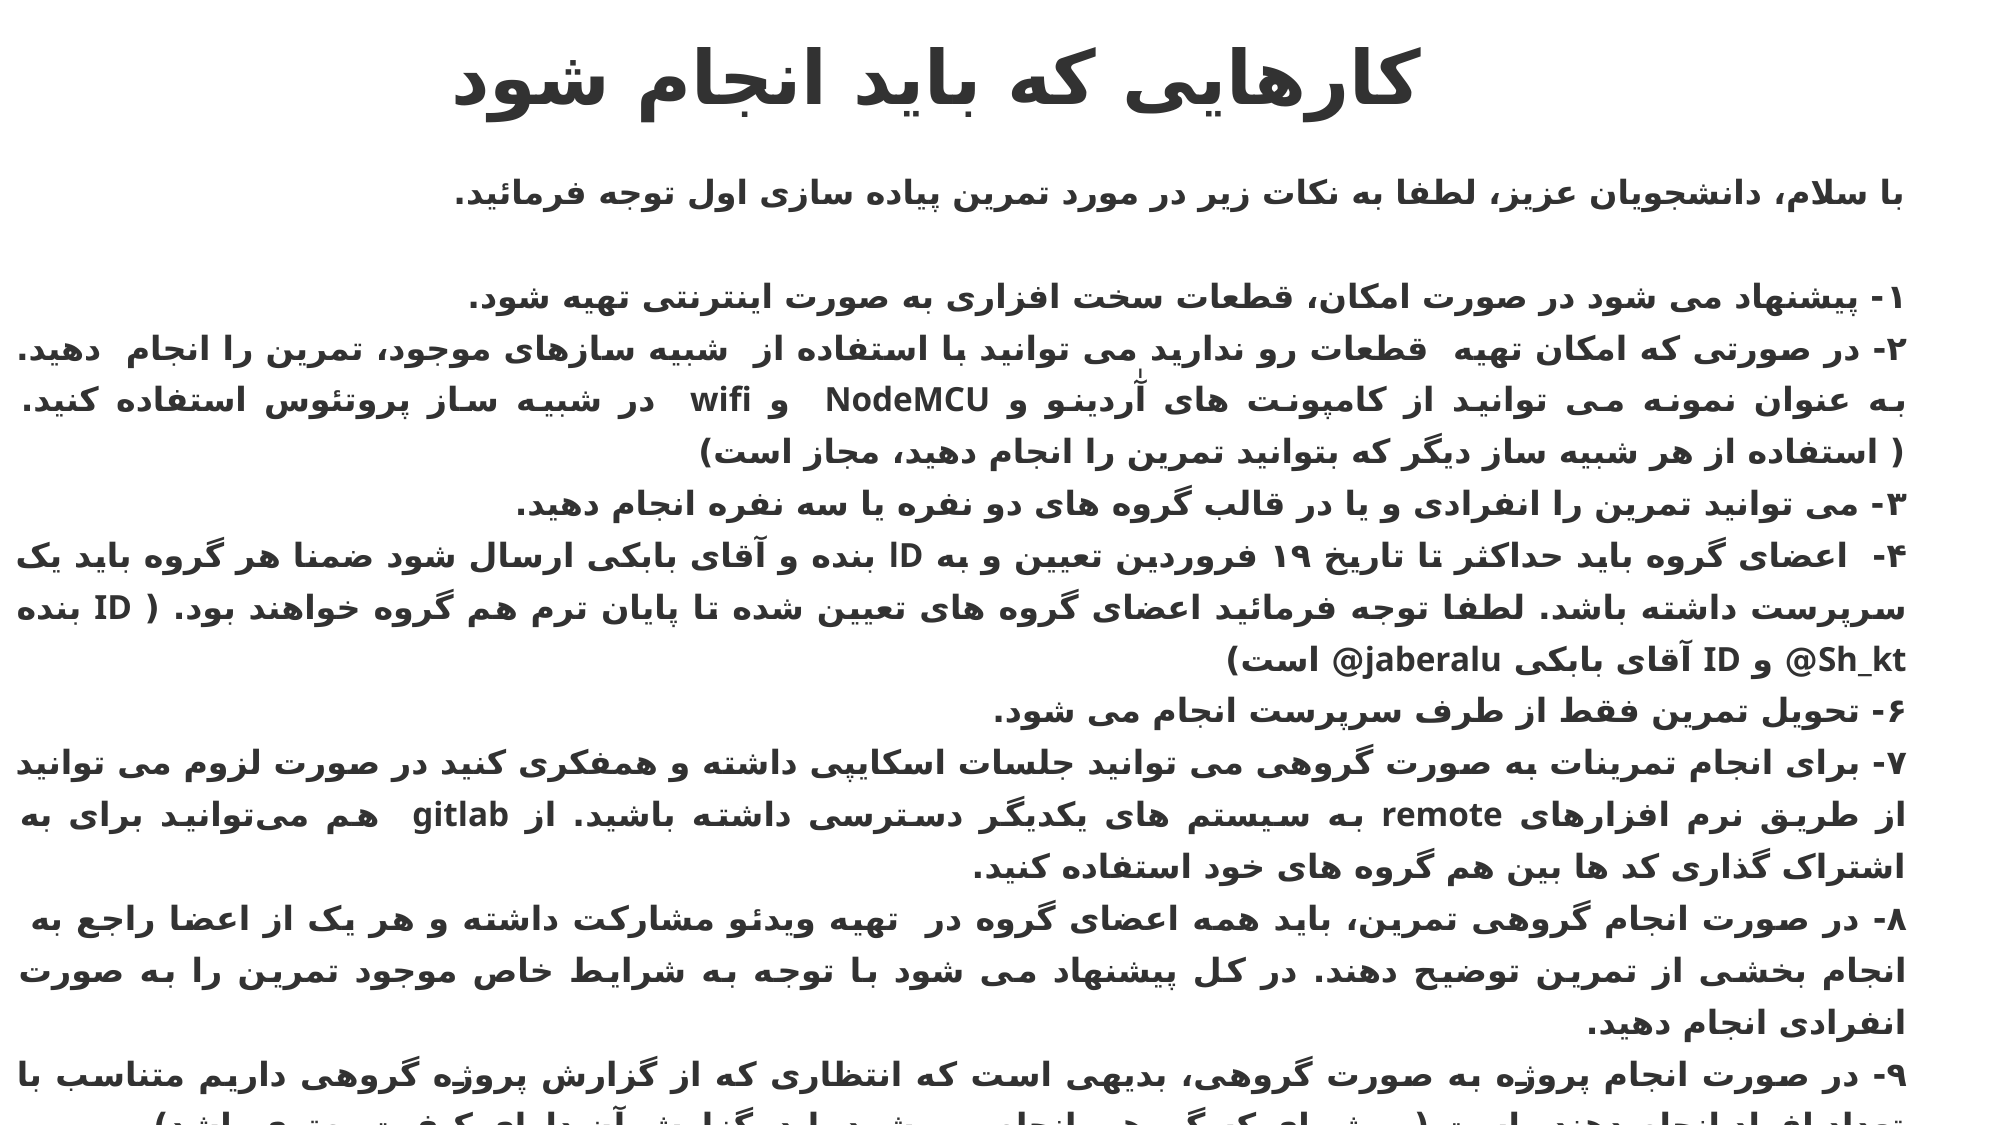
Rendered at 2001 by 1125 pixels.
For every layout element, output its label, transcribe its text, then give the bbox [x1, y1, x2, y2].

text_box با سلام، دانشجویان عزیز، لطفا به نکات زیر در مورد تمرین پیاده سازی اول توجه فرمائید. ۱- پیشنهاد می شود در صورت امکان، قطعات سخت افزاری به صورت اینترنتی تهیه شود. ۲- در صورتی که امکان تهیه قطعات رو ندارید می توانید با استفاده از شبیه سازهای موجود، تمرین را انجام دهید. به عنوان نمونه می توانید از کامپونت های آٰردینو و NodeMCU و wifi در شبیه ساز پروتئوس استفاده کنید. ( استفاده از هر شبیه ساز دیگر که بتوانید تمرین را انجام دهید، مجاز است) ۳- می توانید تمرین را انفرادی و یا در قالب گروه های دو نفره یا سه نفره انجام دهید. ۴- اعضای گروه باید حداکثر تا تاریخ ۱۹ فروردین تعیین و به lD بنده و آقای بابکی ارسال شود ضمنا هر گروه باید یک سرپرست داشته باشد. لطفا توجه فرمائید اعضای گروه های تعیین شده تا پایان ترم هم گروه خواهند بود. ( ID بنده Sh_kt@ و ID آقای بابکی jaberalu@ است) ۶- تحویل تمرین فقط از طرف سرپرست انجام می شود. ۷- برای انجام تمرینات به صورت گروهی می توانید جلسات اسکایپی داشته و همفکری کنید در صورت لزوم می توانید از طریق نرم افزارهای remote به سیستم های یکدیگر دسترسی داشته باشید. از gitlab هم می‌توانید برای به اشتراک گذاری کد ها بین هم گروه های خود استفاده کنید. ۸- در صورت انجام گروهی تمرین، باید همه اعضای گروه در تهیه ویدئو مشارکت داشته و هر یک از اعضا راجع به انجام بخشی از تمرین توضیح دهند. در کل پیشنهاد می شود با توجه به شرایط خاص موجود تمرین را به صورت انفرادی انجام دهید. ۹- در صورت انجام پروژه به صورت گروهی، بدیهی است که انتظاری که از گزارش پروژه گروهی داریم متناسب با تعداد افراد انجام دهنده است (پروژه ای که گروهی انجام می شود باید گزارش آن دارای کیفیت بهتری باشد). ۱۰ - برای به اشتراک گذاری نظرات و مطرح کردن سوالات شما، قرار بر این شد، هر هفته ساعت ۱۱ تا ۱۳ در روز های مشخصی که از قبل اعلام خواهد شد، گروه باز شود تا بتوانید پیام بگذارید. [0, 151, 1922, 1125]
text_box کارهایی که باید انجام شود [74, 0, 1800, 127]
